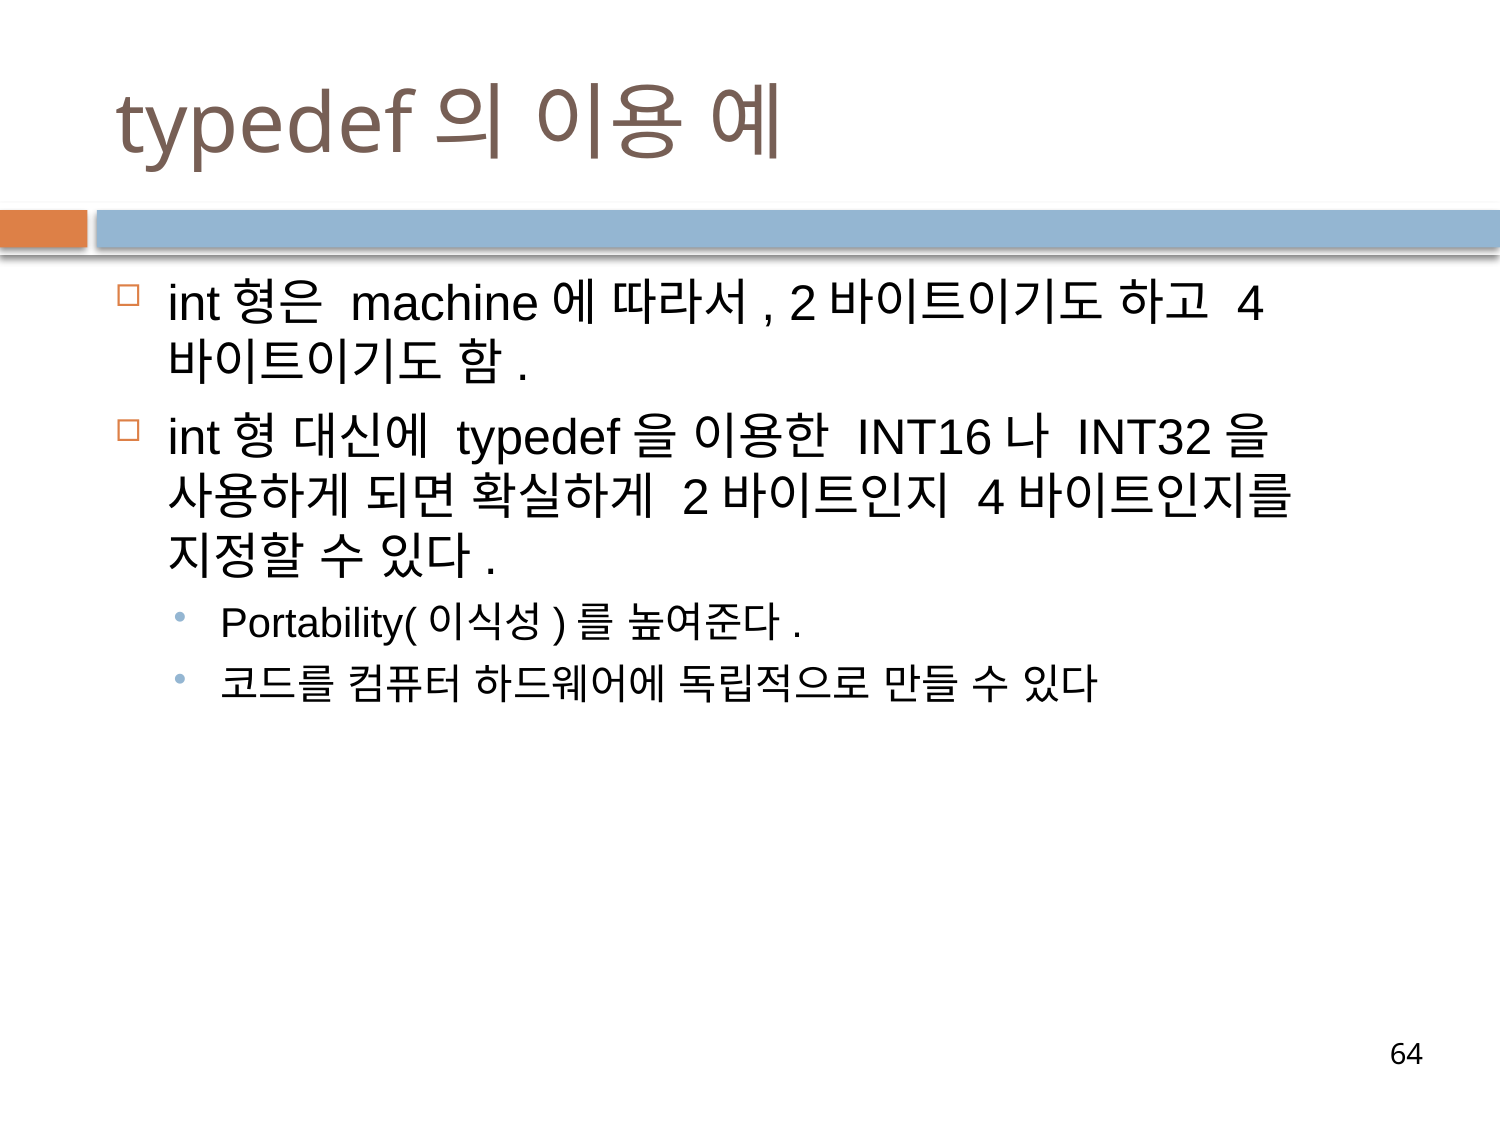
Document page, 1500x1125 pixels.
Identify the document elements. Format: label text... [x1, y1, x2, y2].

list int형은 machine에 따라서, 2바이트이기도 하고 4바이트이기도 함. int형 대신에 typedef을 이용한 INT16나 INT32을 사용하게 되면 확실하게 2바이트인지 4바이트인지를 지정할 수 있다. Portability(이식성)를 높여준다. 코드를 컴퓨터 하드웨어에 독립적으로 만들 수 있다 [100, 262, 1438, 1000]
slide_number 64 [1021, 1024, 1438, 1085]
title typedef의 이용 예 [100, 37, 1438, 200]
